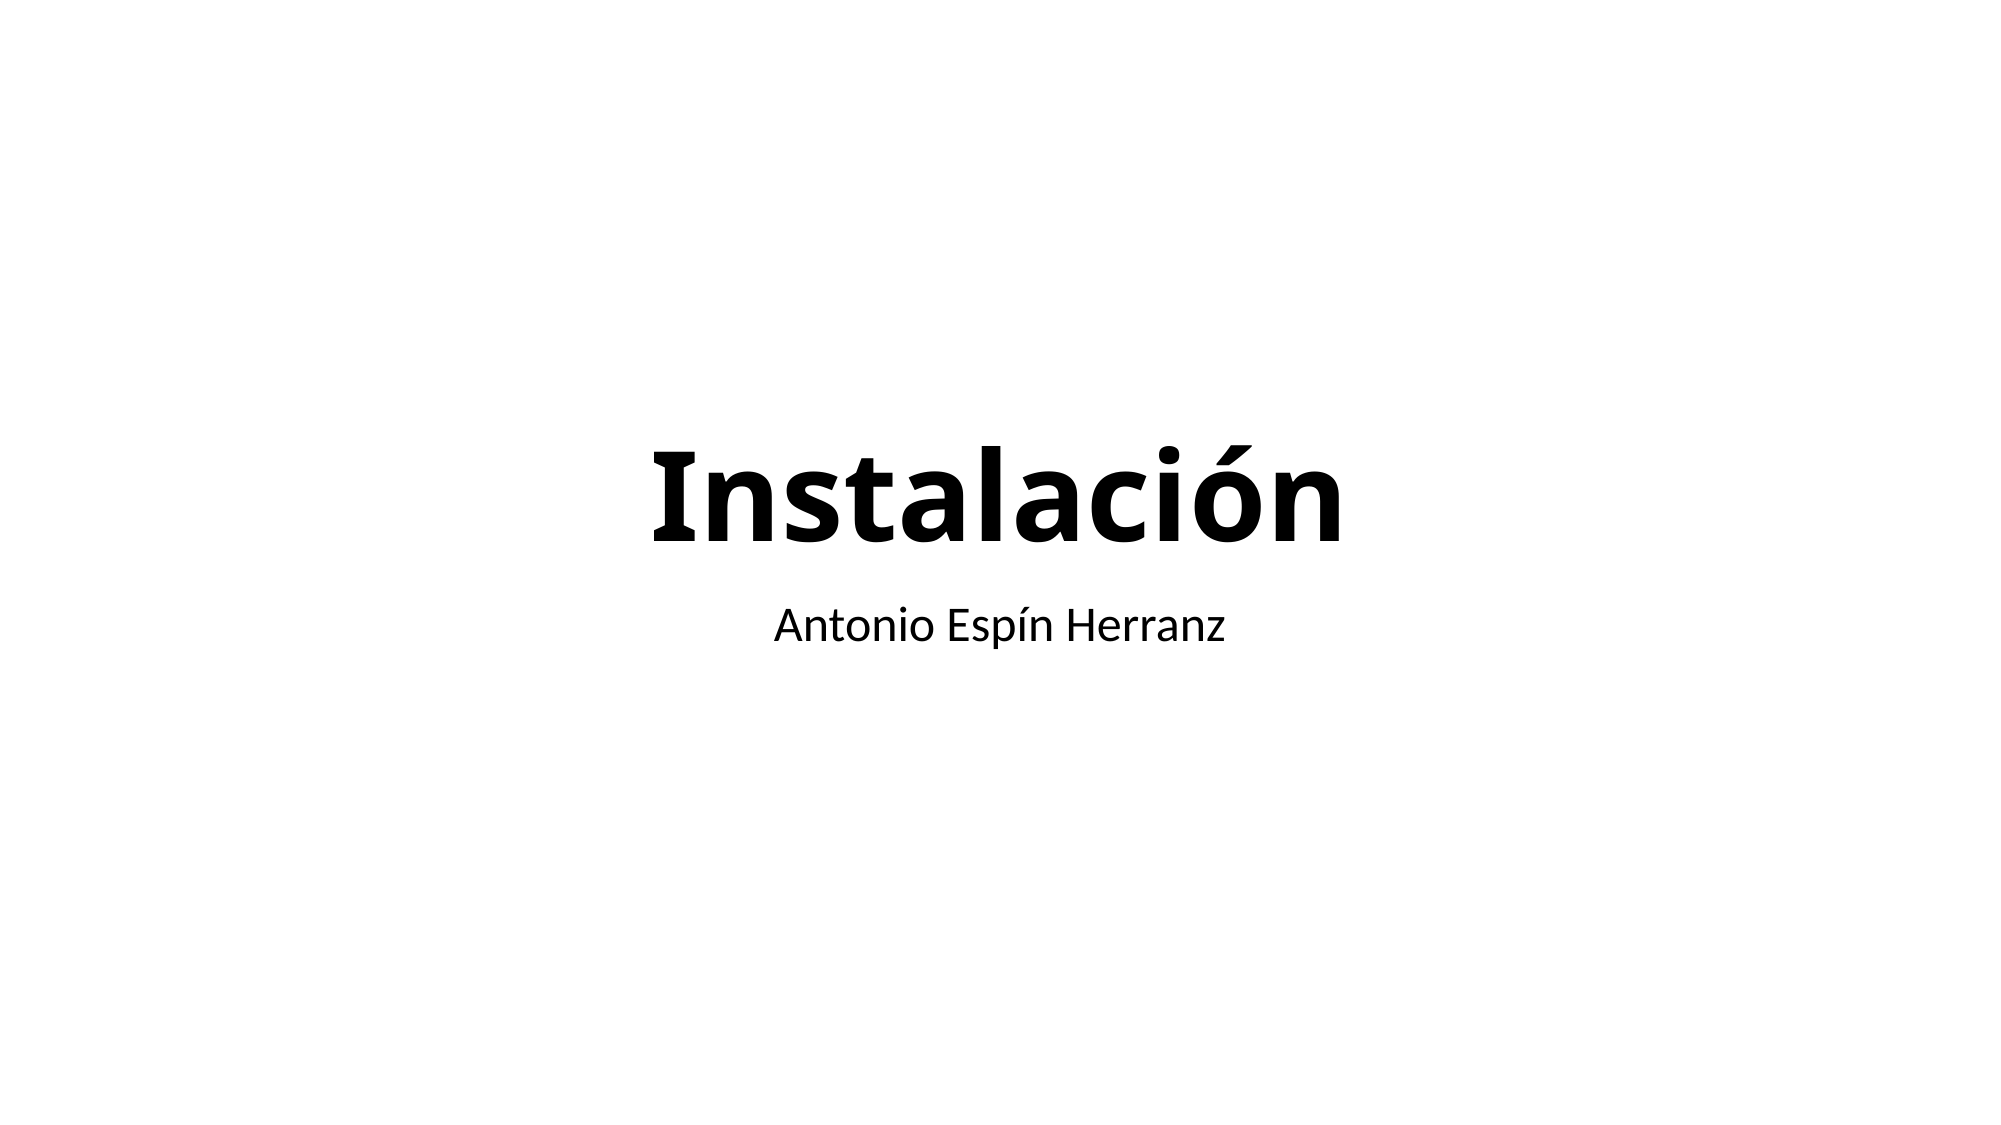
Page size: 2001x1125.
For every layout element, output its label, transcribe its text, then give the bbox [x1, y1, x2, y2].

subtitle Antonio Espín Herranz [249, 590, 1750, 863]
title Instalación [249, 184, 1750, 576]
